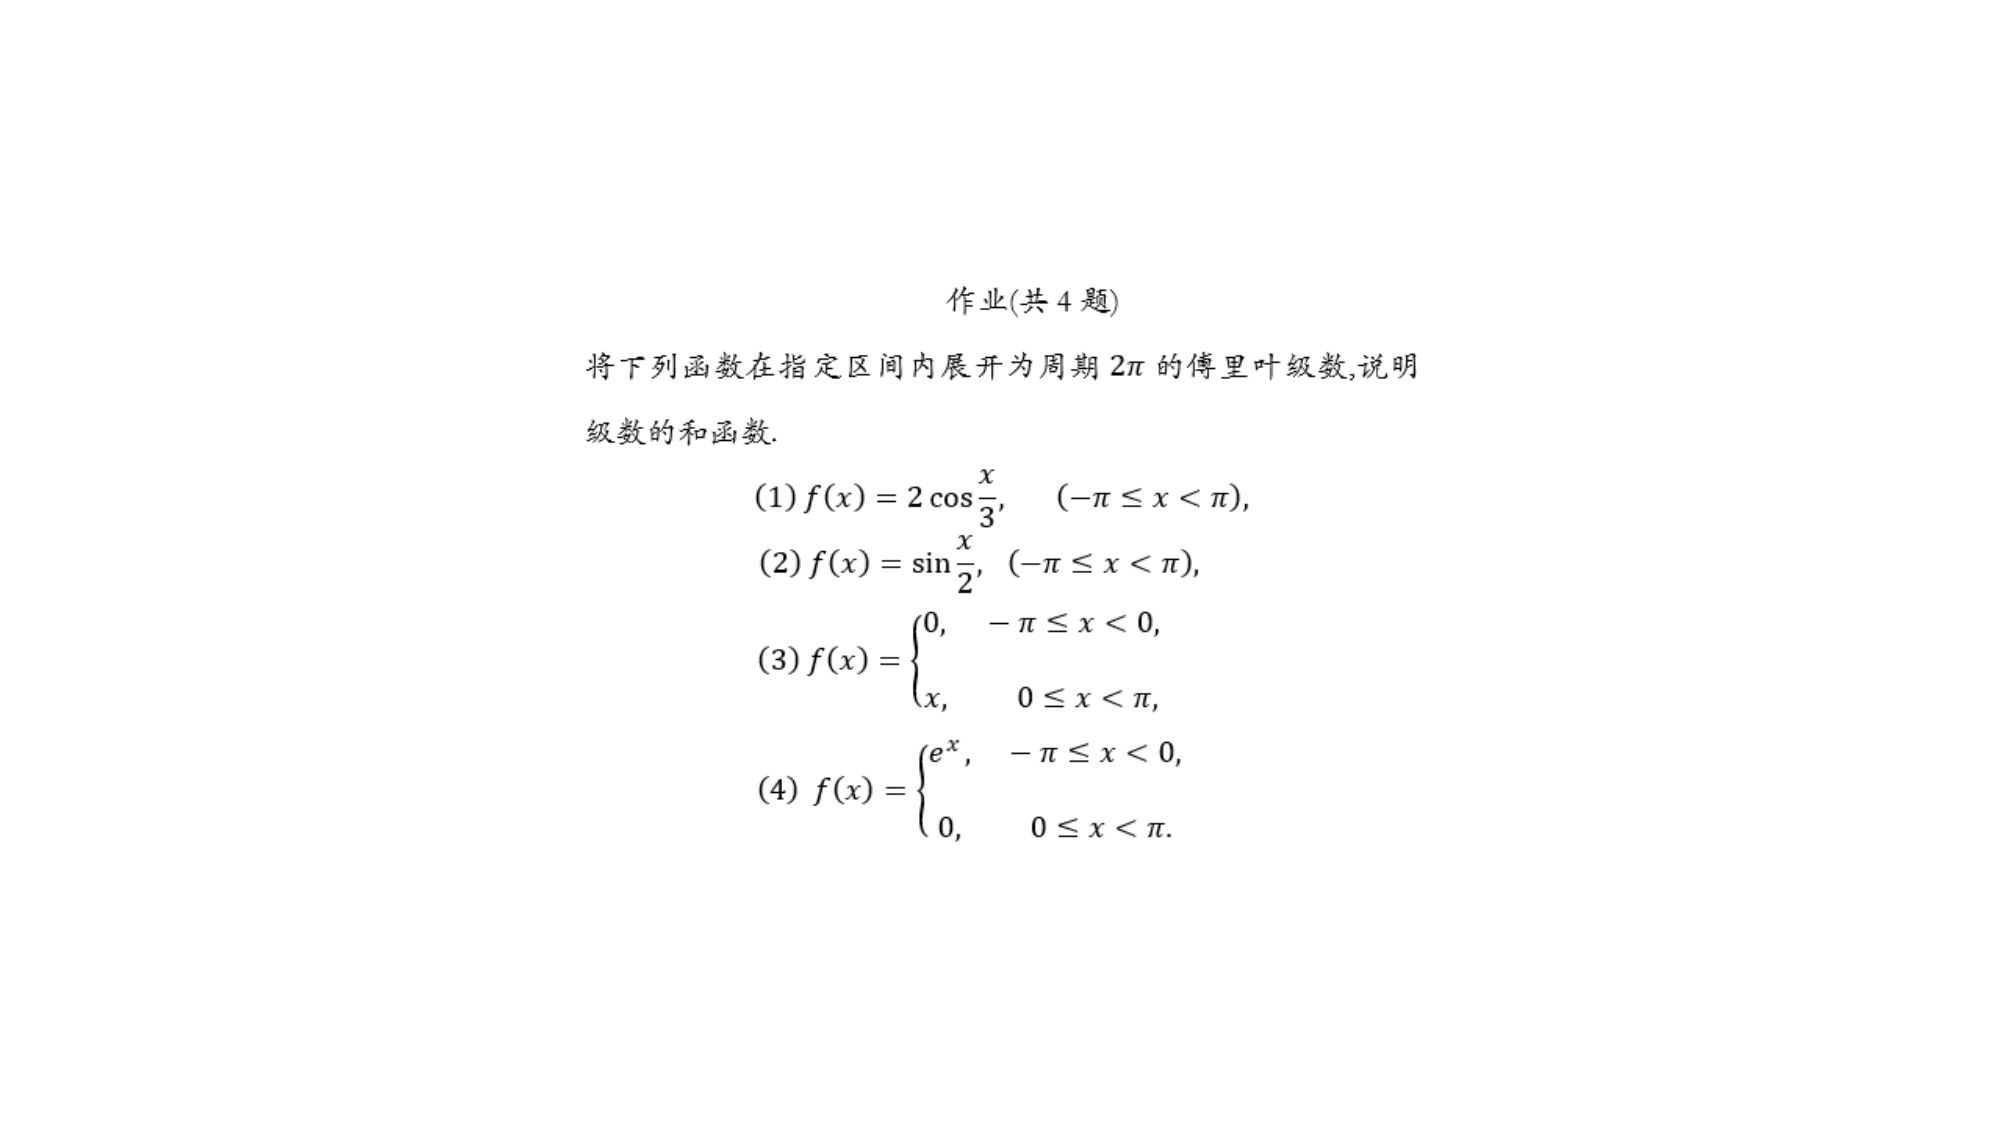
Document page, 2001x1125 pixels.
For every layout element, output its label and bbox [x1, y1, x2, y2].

picture [538, 235, 1461, 890]
